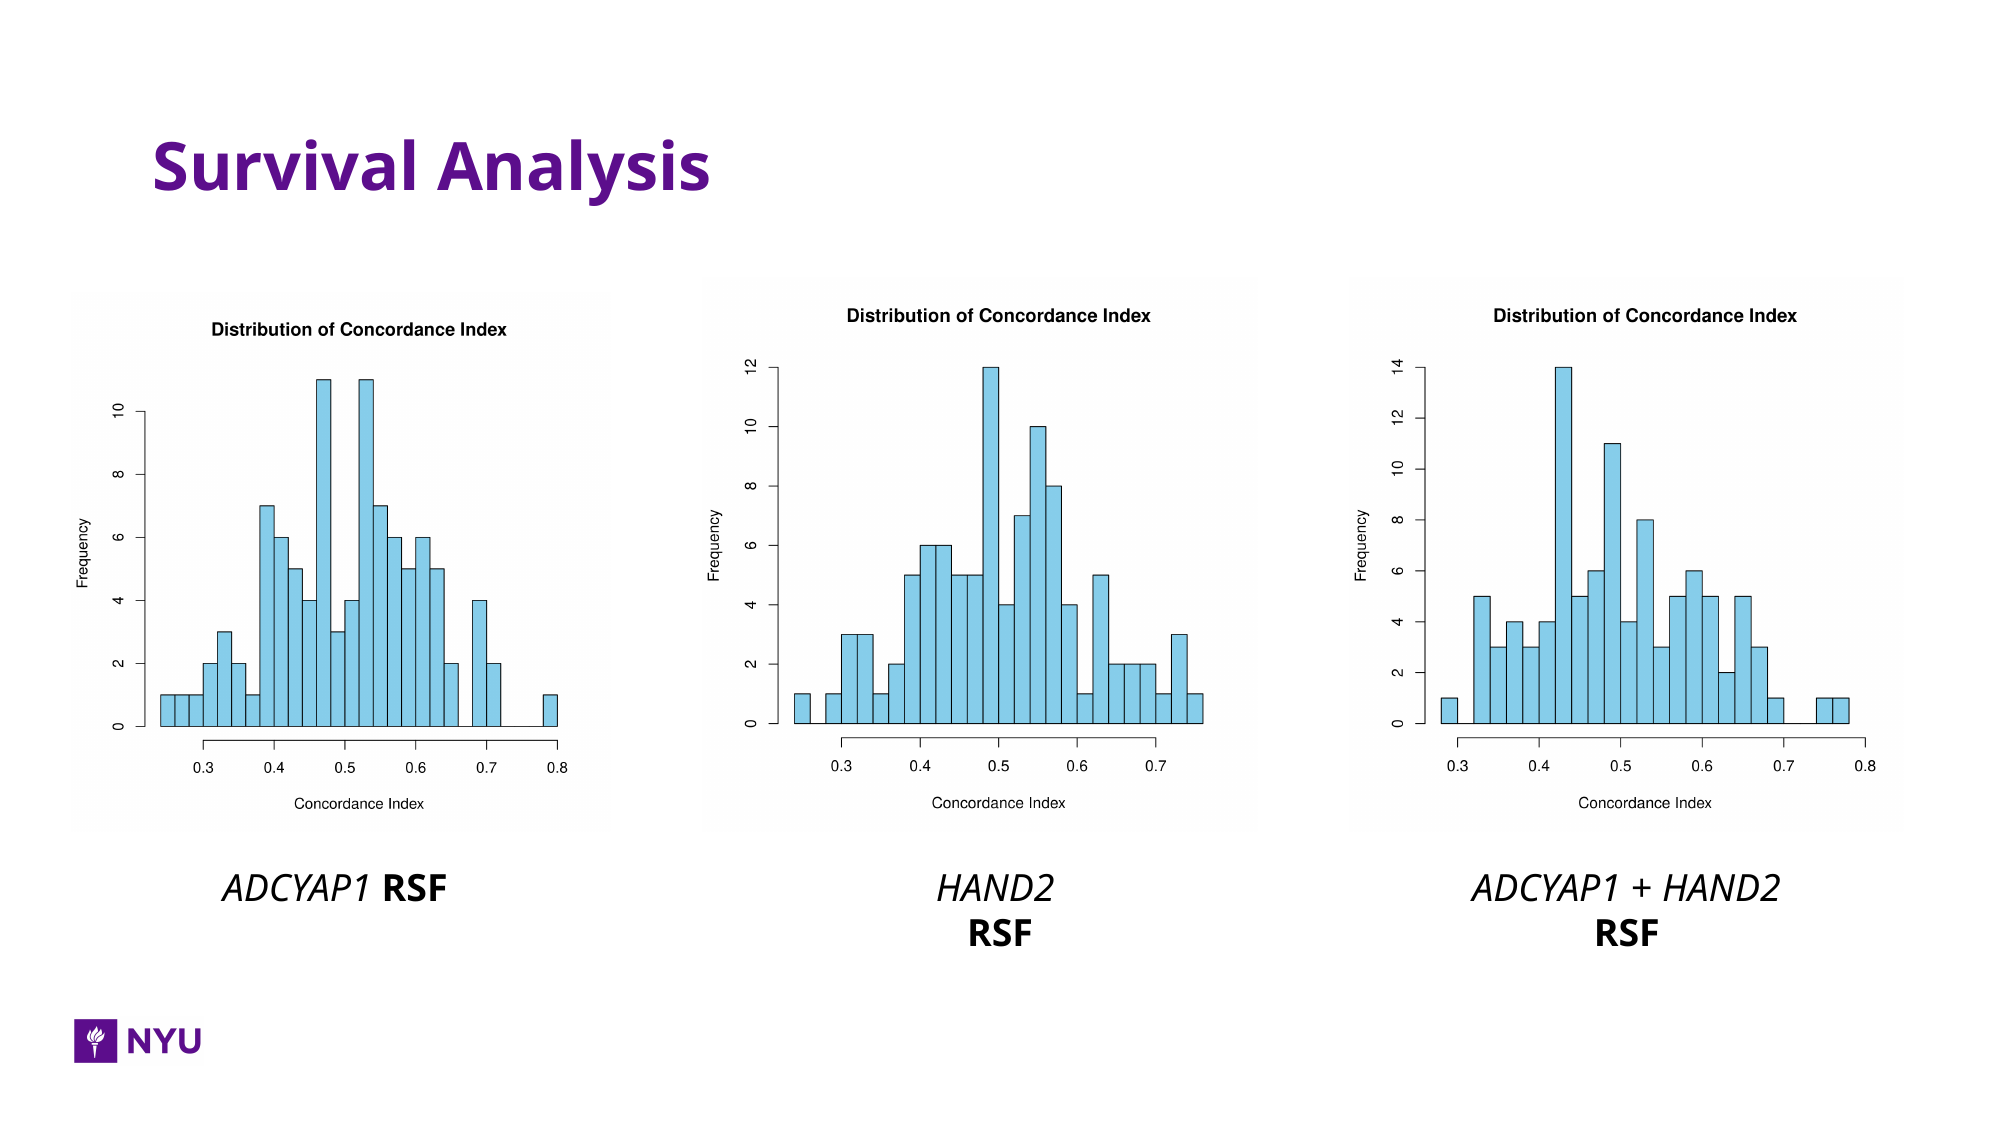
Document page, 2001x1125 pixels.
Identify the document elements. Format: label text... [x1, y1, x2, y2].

picture [702, 276, 1258, 833]
picture [71, 292, 612, 833]
text_box ADCYAP1 RSF [203, 857, 468, 917]
picture [71, 1015, 204, 1066]
text_box HAND2 RSF [867, 857, 1132, 962]
text_box ADCYAP1 + HAND2 RSF [1422, 857, 1831, 962]
title Survival Analysis [137, 59, 1863, 278]
picture [1348, 276, 1905, 833]
